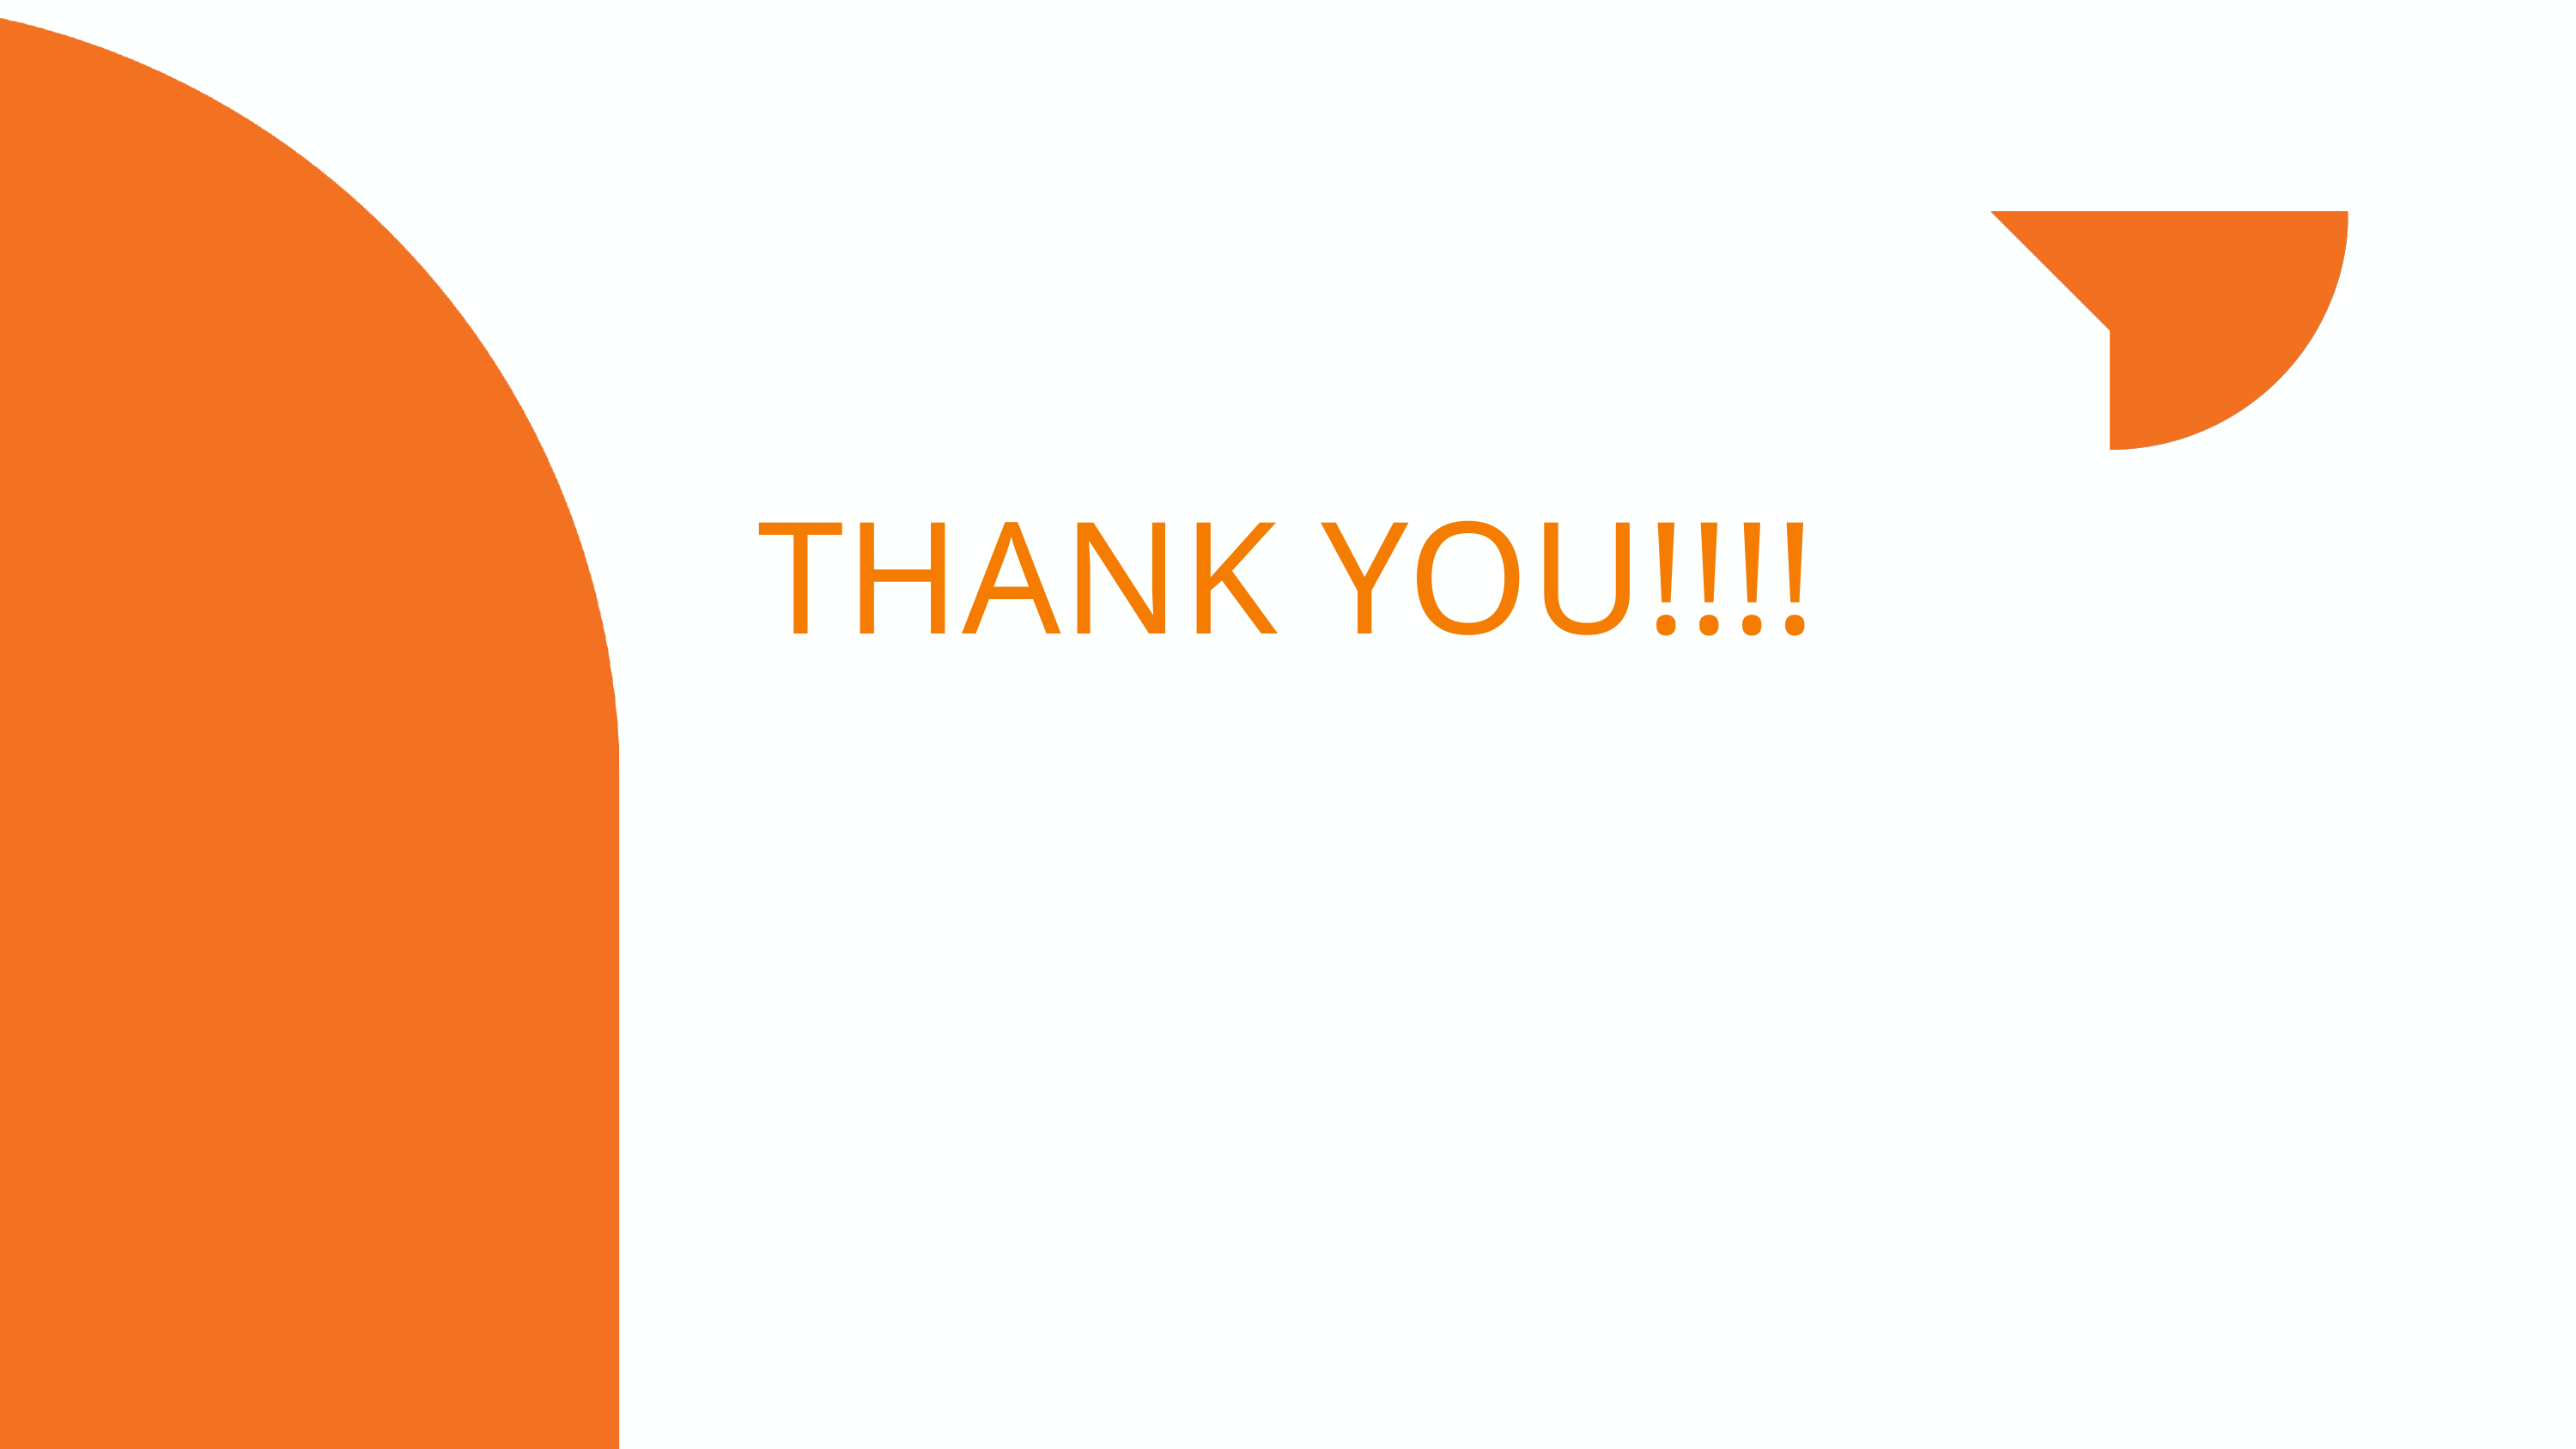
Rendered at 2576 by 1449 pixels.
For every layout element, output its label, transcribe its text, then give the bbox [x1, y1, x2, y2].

text_box THANK YOU!!!! [719, 447, 1857, 665]
text_box [0, 0, 620, 1449]
text_box [1990, 211, 2348, 450]
